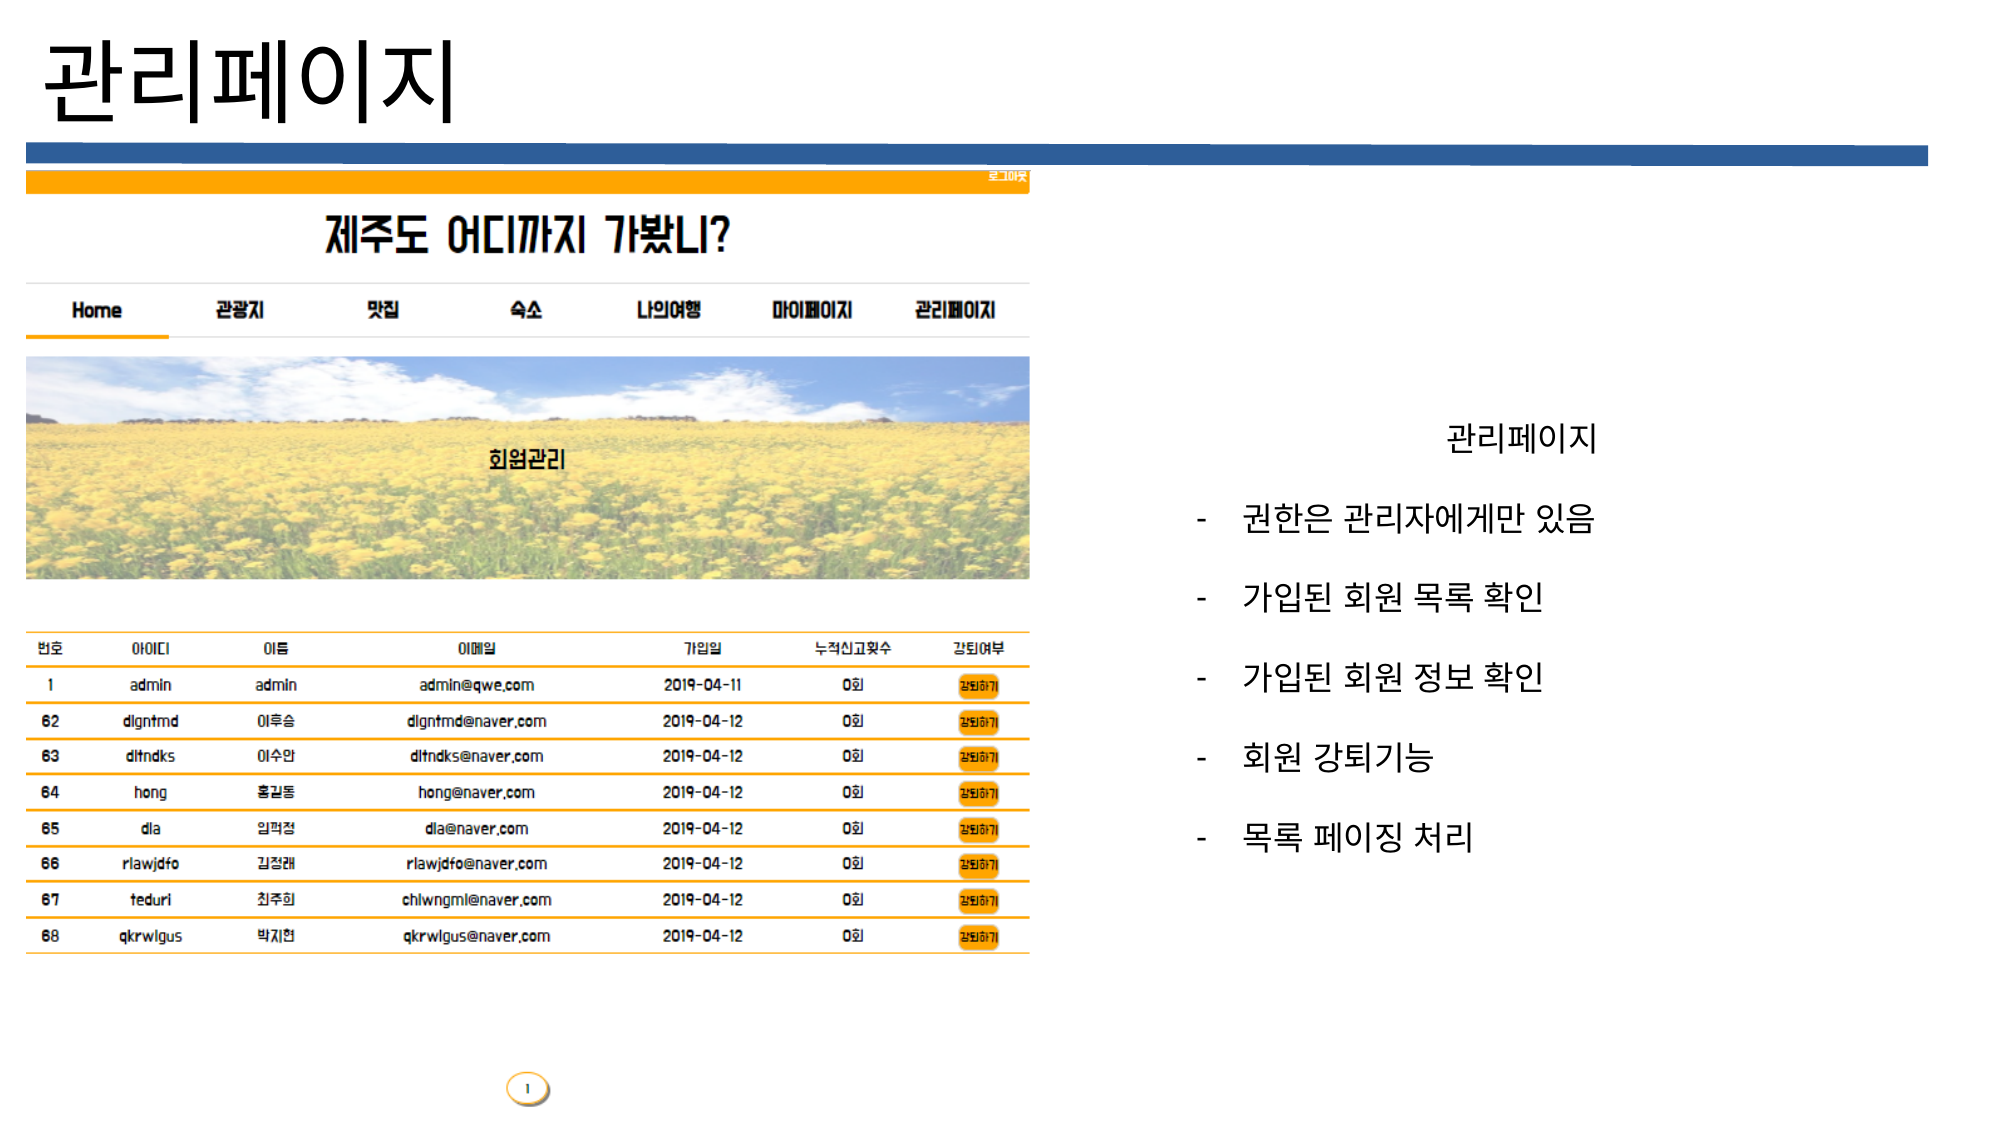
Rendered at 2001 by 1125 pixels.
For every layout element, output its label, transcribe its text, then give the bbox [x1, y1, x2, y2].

text_box 관리페이지 [26, 5, 1727, 152]
text_box 관리페이지 권한은 관리자에게만 있음 가입된 회원 목록 확인 가입된 회원 정보 확인 회원 강퇴기능 목록 페이징 처리 [1181, 363, 1868, 900]
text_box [25, 152, 1929, 156]
picture [25, 169, 1031, 1112]
